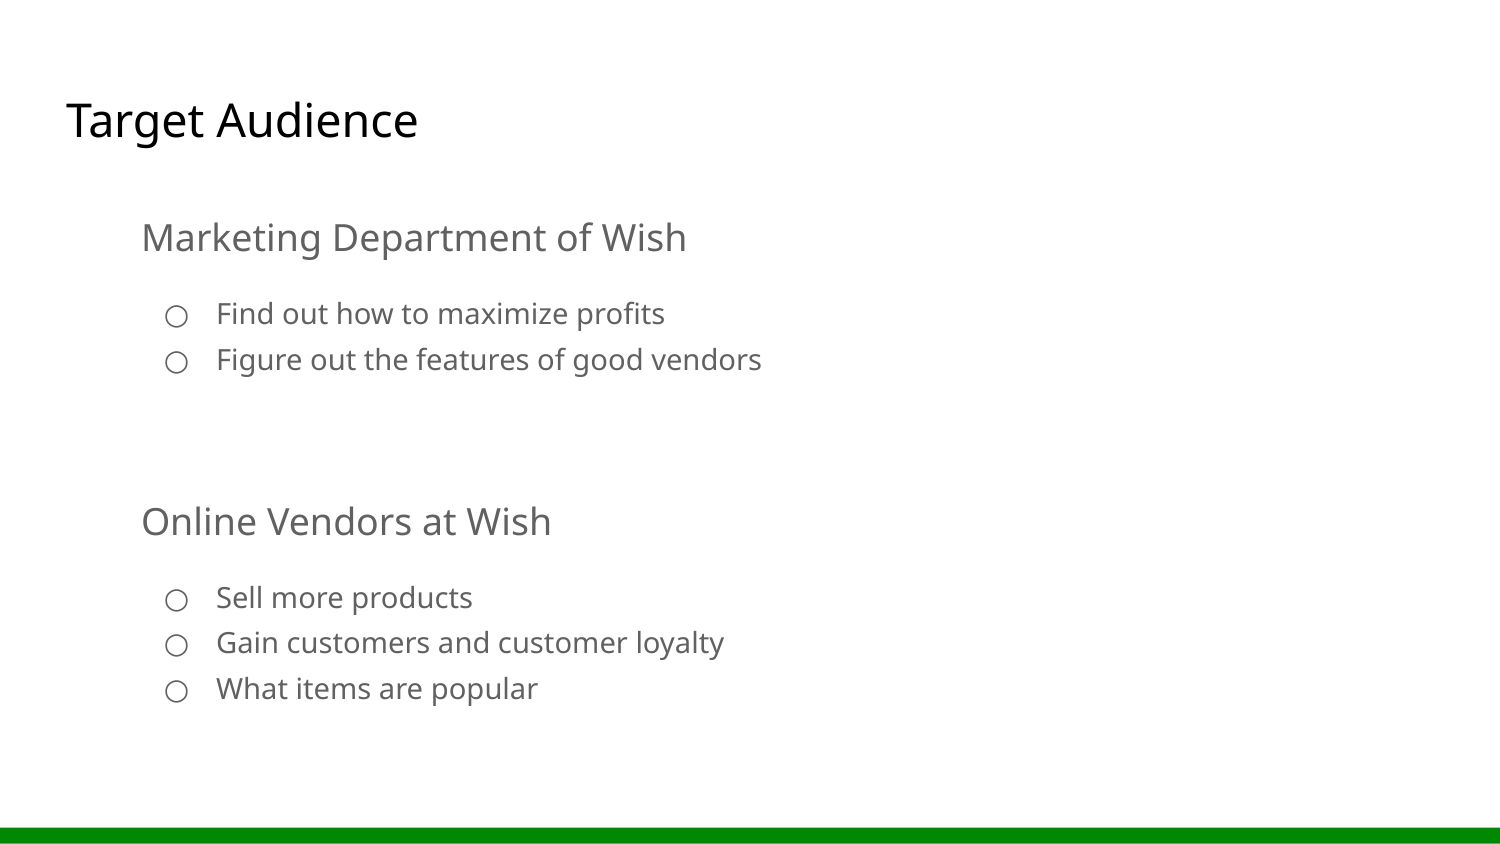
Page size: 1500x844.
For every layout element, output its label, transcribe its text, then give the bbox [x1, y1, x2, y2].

list Marketing Department of Wish Find out how to maximize profits Figure out the features of good vendors Online Vendors at Wish Sell more products Gain customers and customer loyalty What items are popular [51, 189, 1449, 750]
title Target Audience [51, 72, 1449, 167]
